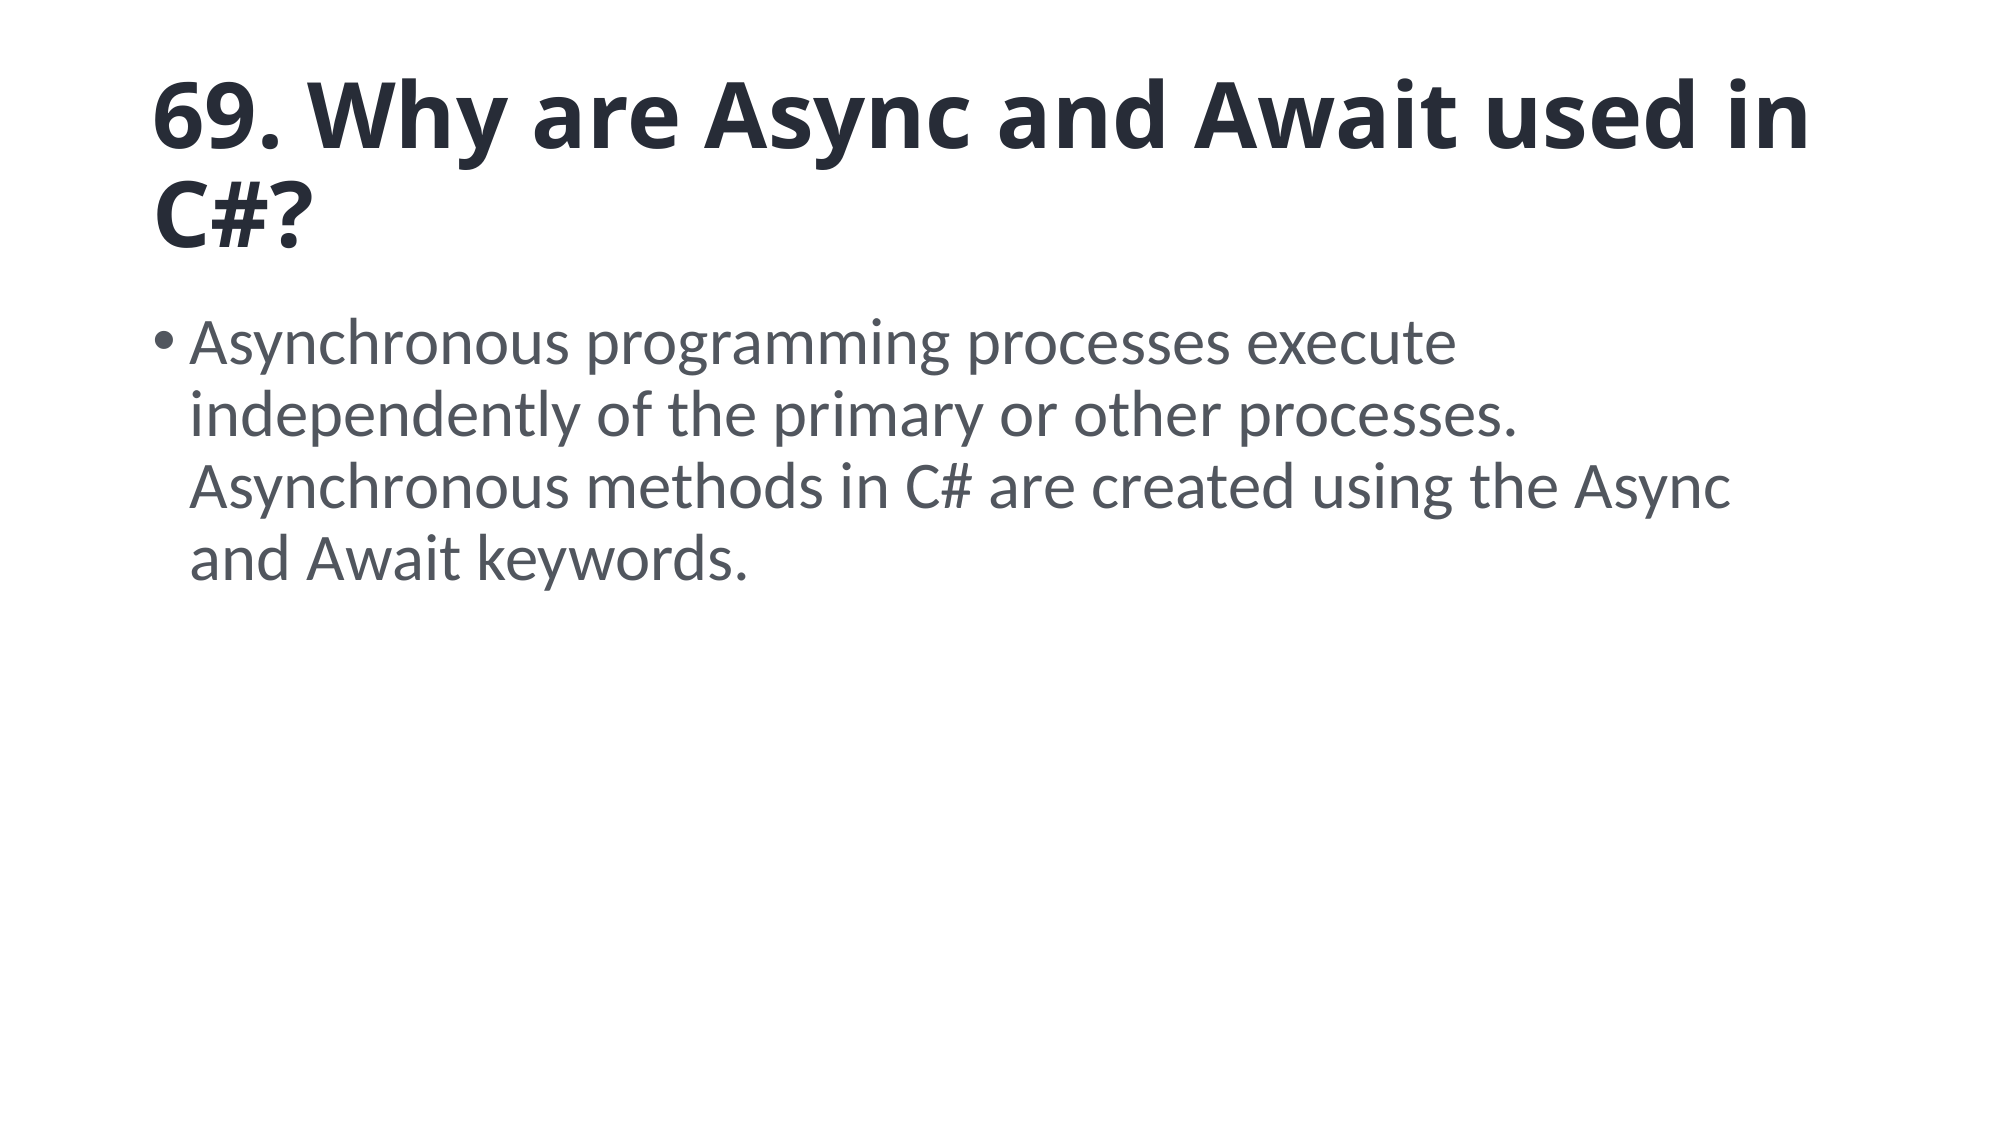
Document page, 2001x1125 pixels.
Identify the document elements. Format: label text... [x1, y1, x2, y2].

list Asynchronous programming processes execute independently of the primary or other processes. Asynchronous methods in C# are created using the Async and Await keywords. [137, 299, 1863, 1014]
title 69. Why are Async and Await used in C#? [137, 59, 1863, 278]
